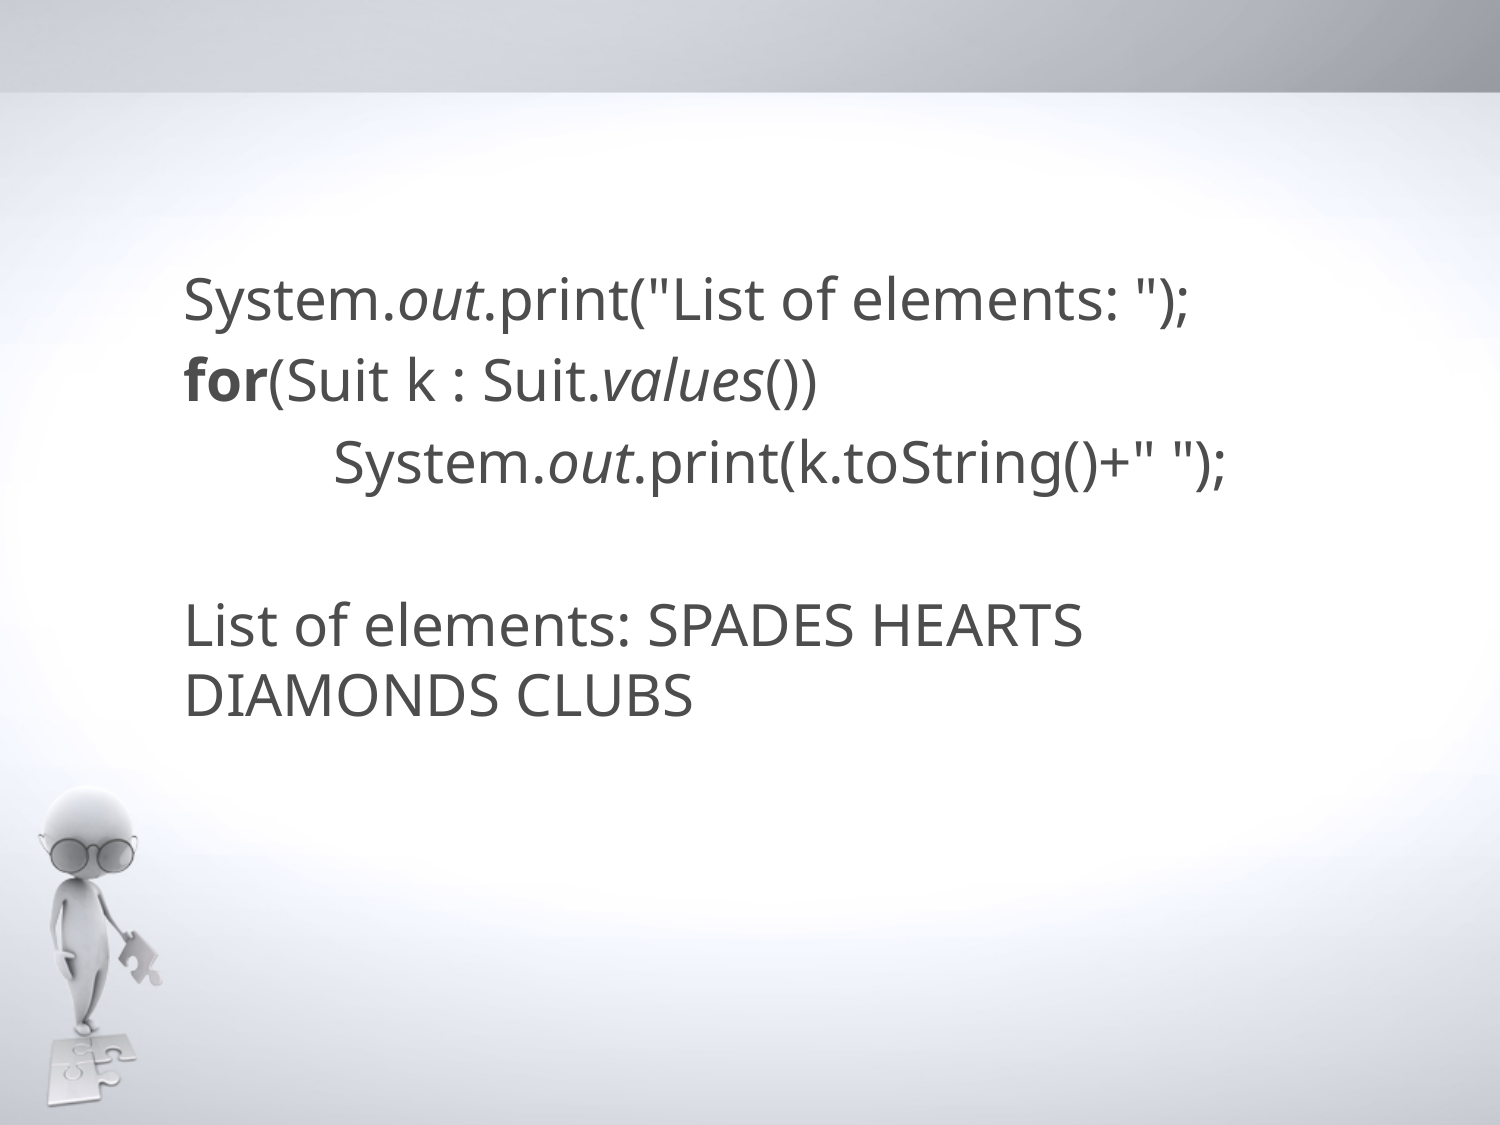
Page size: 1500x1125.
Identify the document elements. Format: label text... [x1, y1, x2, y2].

text_box System.out.print("List of elements: "); for(Suit k : Suit.values()) System.out.print(k.toString()+" "); List of elements: SPADES HEARTS DIAMONDS CLUBS [168, 254, 1369, 930]
picture [0, 0, 1500, 1125]
